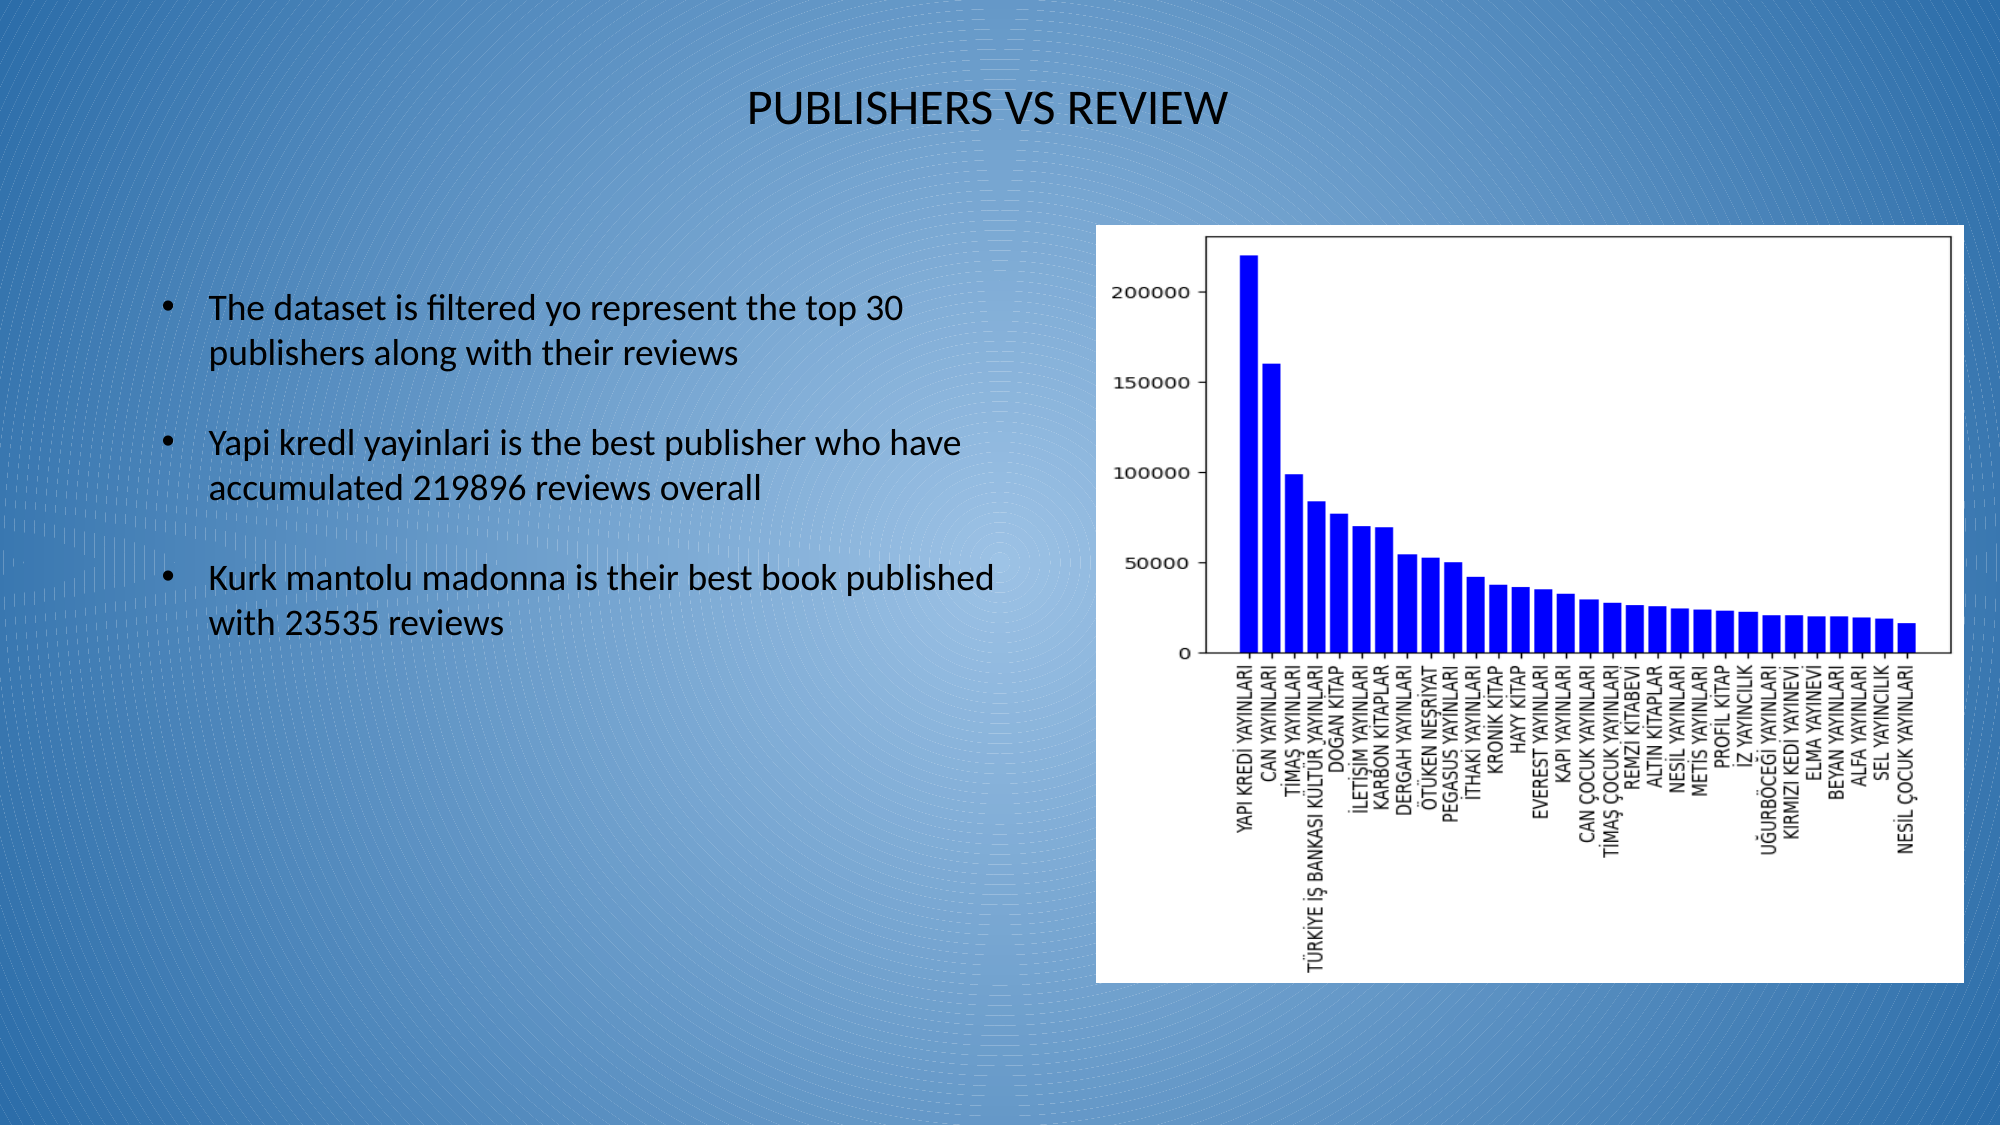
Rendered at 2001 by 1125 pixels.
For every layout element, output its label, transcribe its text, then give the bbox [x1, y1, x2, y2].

picture [1096, 225, 1964, 983]
text_box The dataset is filtered yo represent the top 30 publishers along with their reviews Yapi kredl yayinlari is the best publisher who have accumulated 219896 reviews overall Kurk mantolu madonna is their best book published with 23535 reviews [146, 275, 1014, 651]
text_box PUBLISHERS VS REVIEW [707, 66, 1269, 142]
